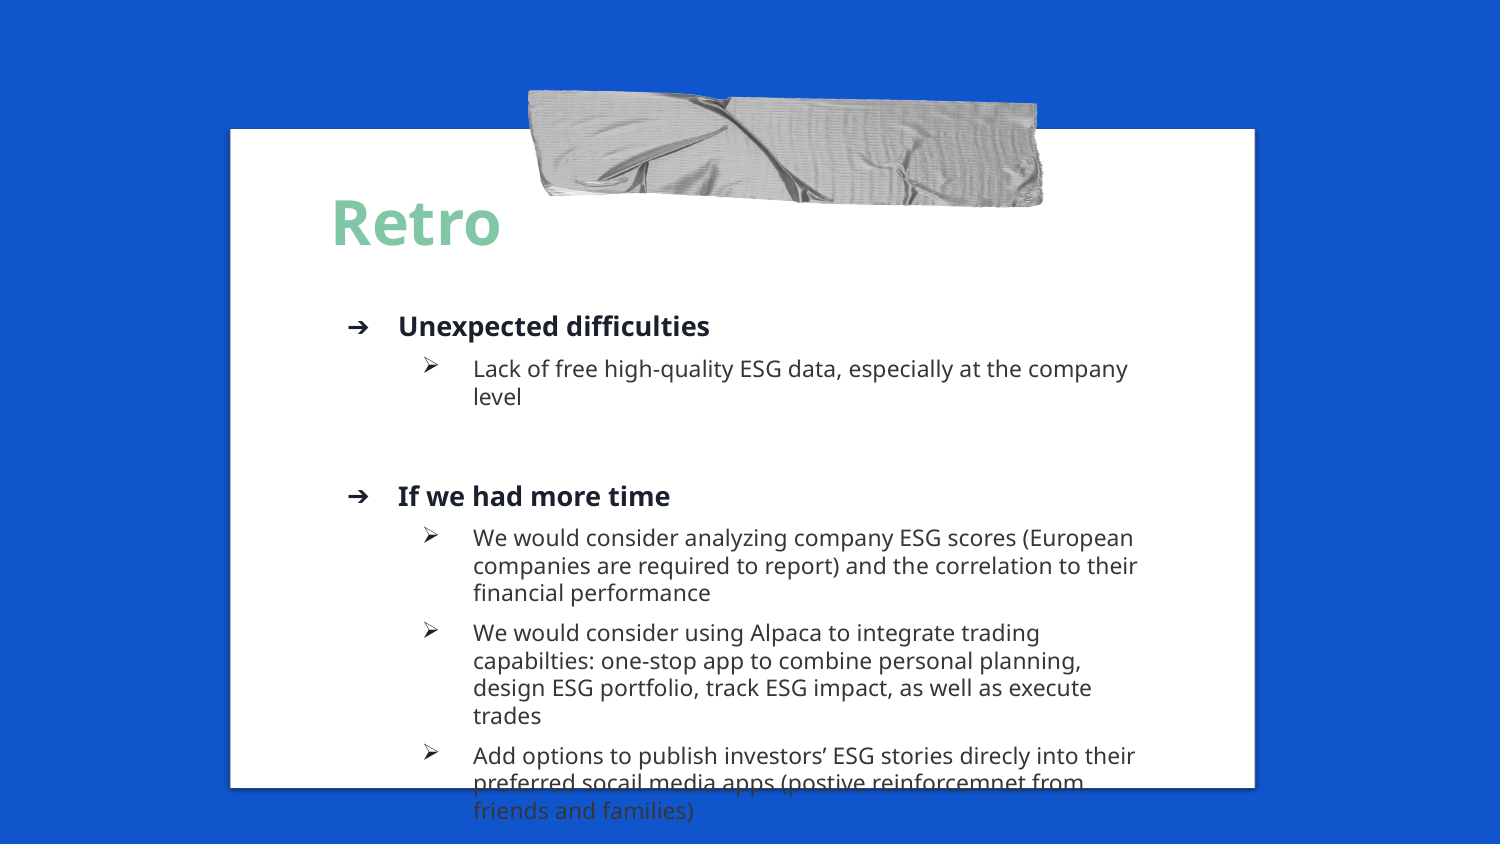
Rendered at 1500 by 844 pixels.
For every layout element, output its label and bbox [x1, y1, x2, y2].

picture [189, 88, 1297, 815]
